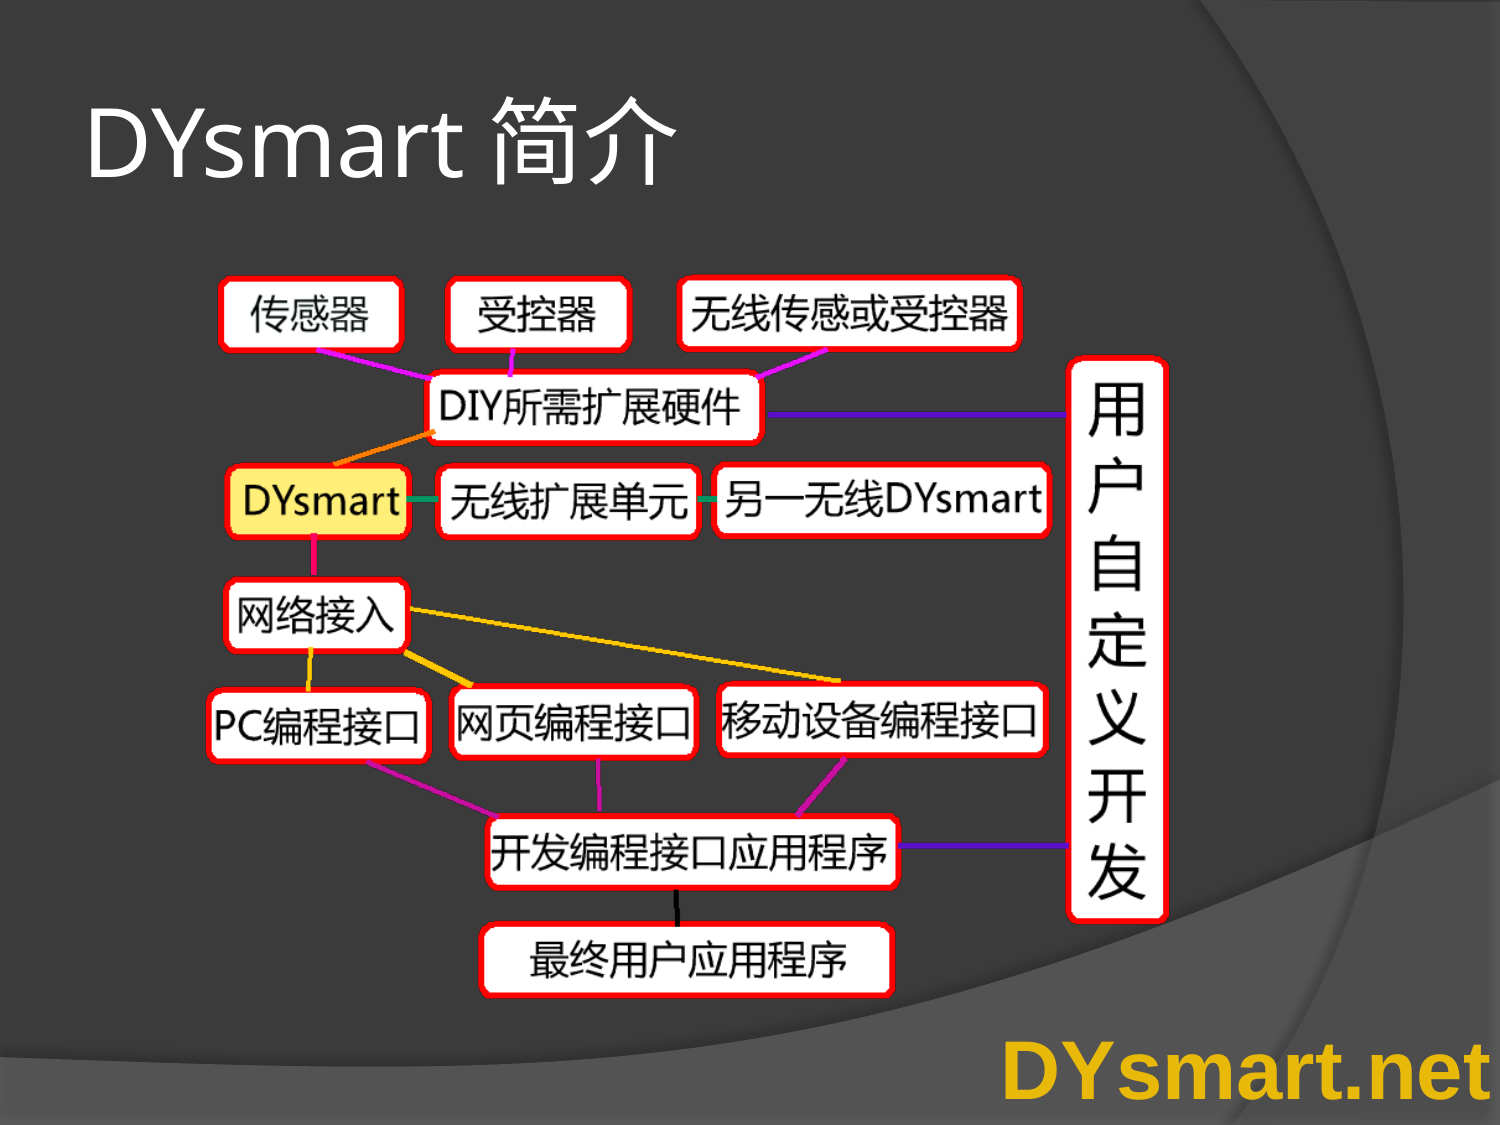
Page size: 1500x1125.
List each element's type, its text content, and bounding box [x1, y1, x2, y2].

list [192, 262, 1183, 1006]
text_box DYsmart.net [985, 1008, 1500, 1124]
title DYsmart简介 [75, 45, 1300, 233]
